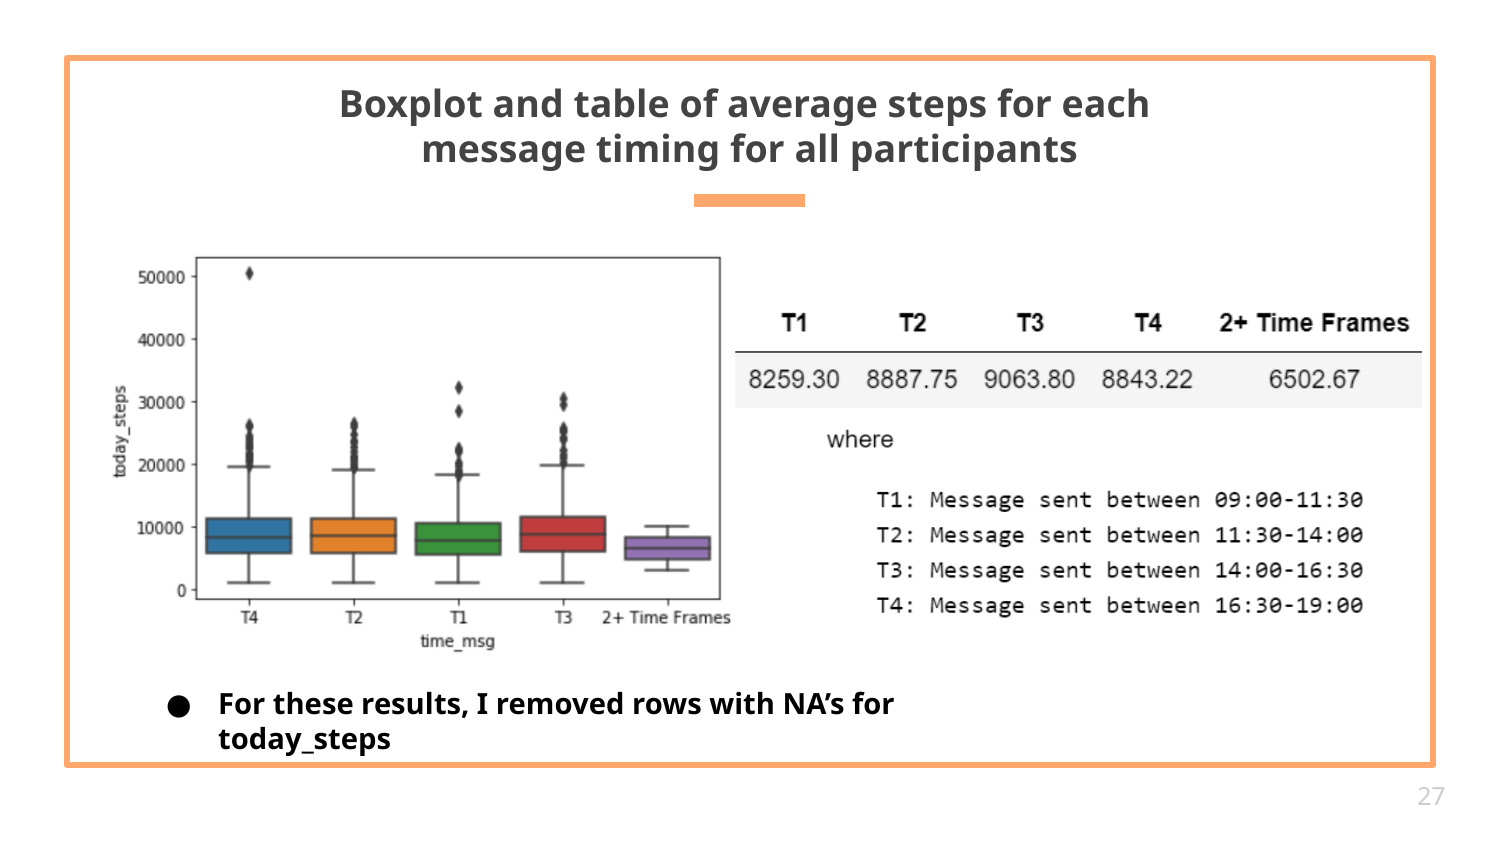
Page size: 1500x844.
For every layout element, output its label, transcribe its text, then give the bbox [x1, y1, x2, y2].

title Boxplot and table of average steps for each message timing for all participants [0, 35, 1500, 186]
picture [79, 235, 1422, 671]
text_box For these results, I removed rows with NA’s for today_steps [128, 670, 1090, 748]
slide_number ‹#› [1402, 764, 1493, 830]
